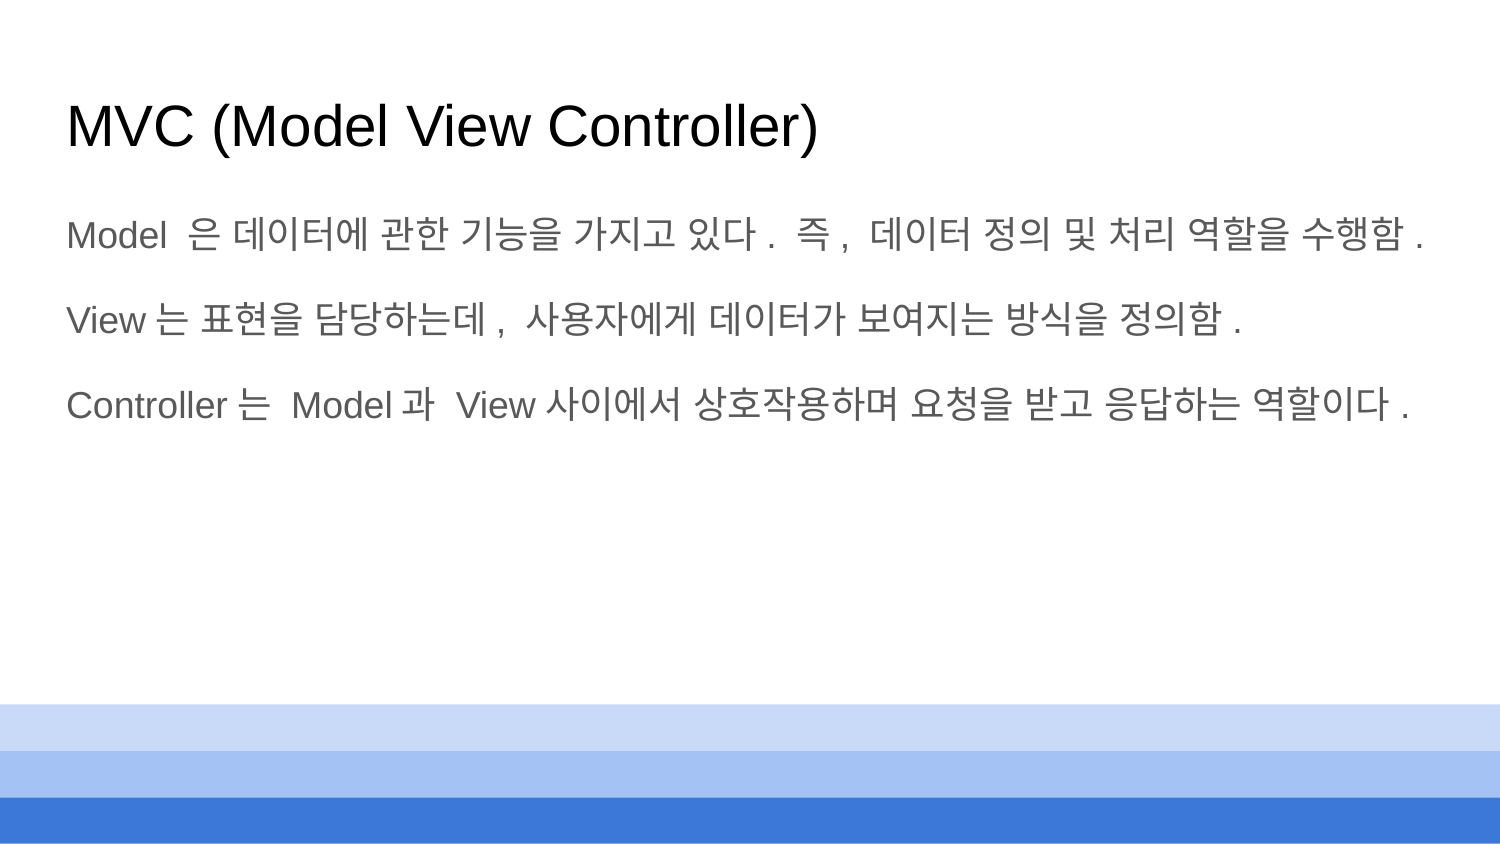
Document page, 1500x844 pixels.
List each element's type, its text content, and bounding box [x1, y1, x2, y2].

title MVC (Model View Controller) [51, 72, 1449, 167]
list Model 은 데이터에 관한 기능을 가지고 있다. 즉, 데이터 정의 및 처리 역할을 수행함. View는 표현을 담당하는데, 사용자에게 데이터가 보여지는 방식을 정의함. Controller는 Model과 View사이에서 상호작용하며 요청을 받고 응답하는 역할이다. [51, 189, 1449, 702]
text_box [0, 704, 1500, 844]
